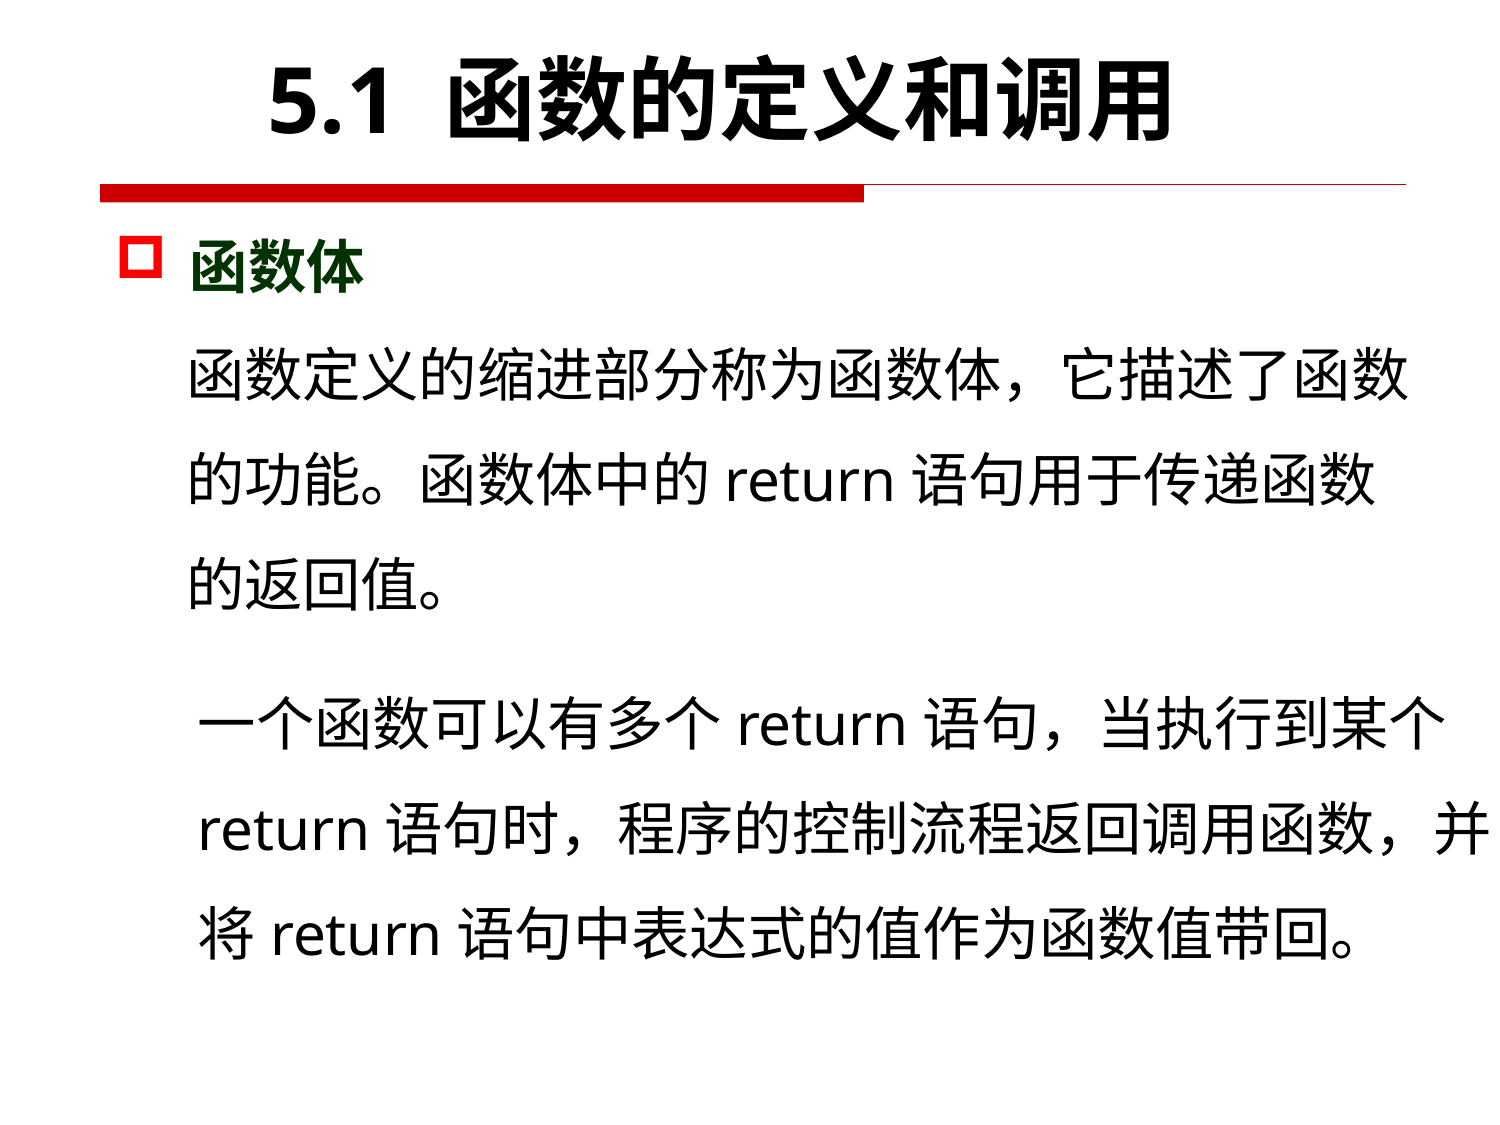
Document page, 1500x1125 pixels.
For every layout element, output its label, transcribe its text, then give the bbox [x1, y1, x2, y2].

text_box 函数定义的缩进部分称为函数体，它描述了函数的功能。函数体中的return语句用于传递函数的返回值。 [171, 296, 1445, 626]
text_box 函数体 [100, 204, 852, 308]
text_box 5.1 函数的定义和调用 [252, 34, 1194, 159]
text_box 一个函数可以有多个return语句，当执行到某个return语句时，程序的控制流程返回调用函数，并将return语句中表达式的值作为函数值带回。 [183, 645, 1500, 975]
